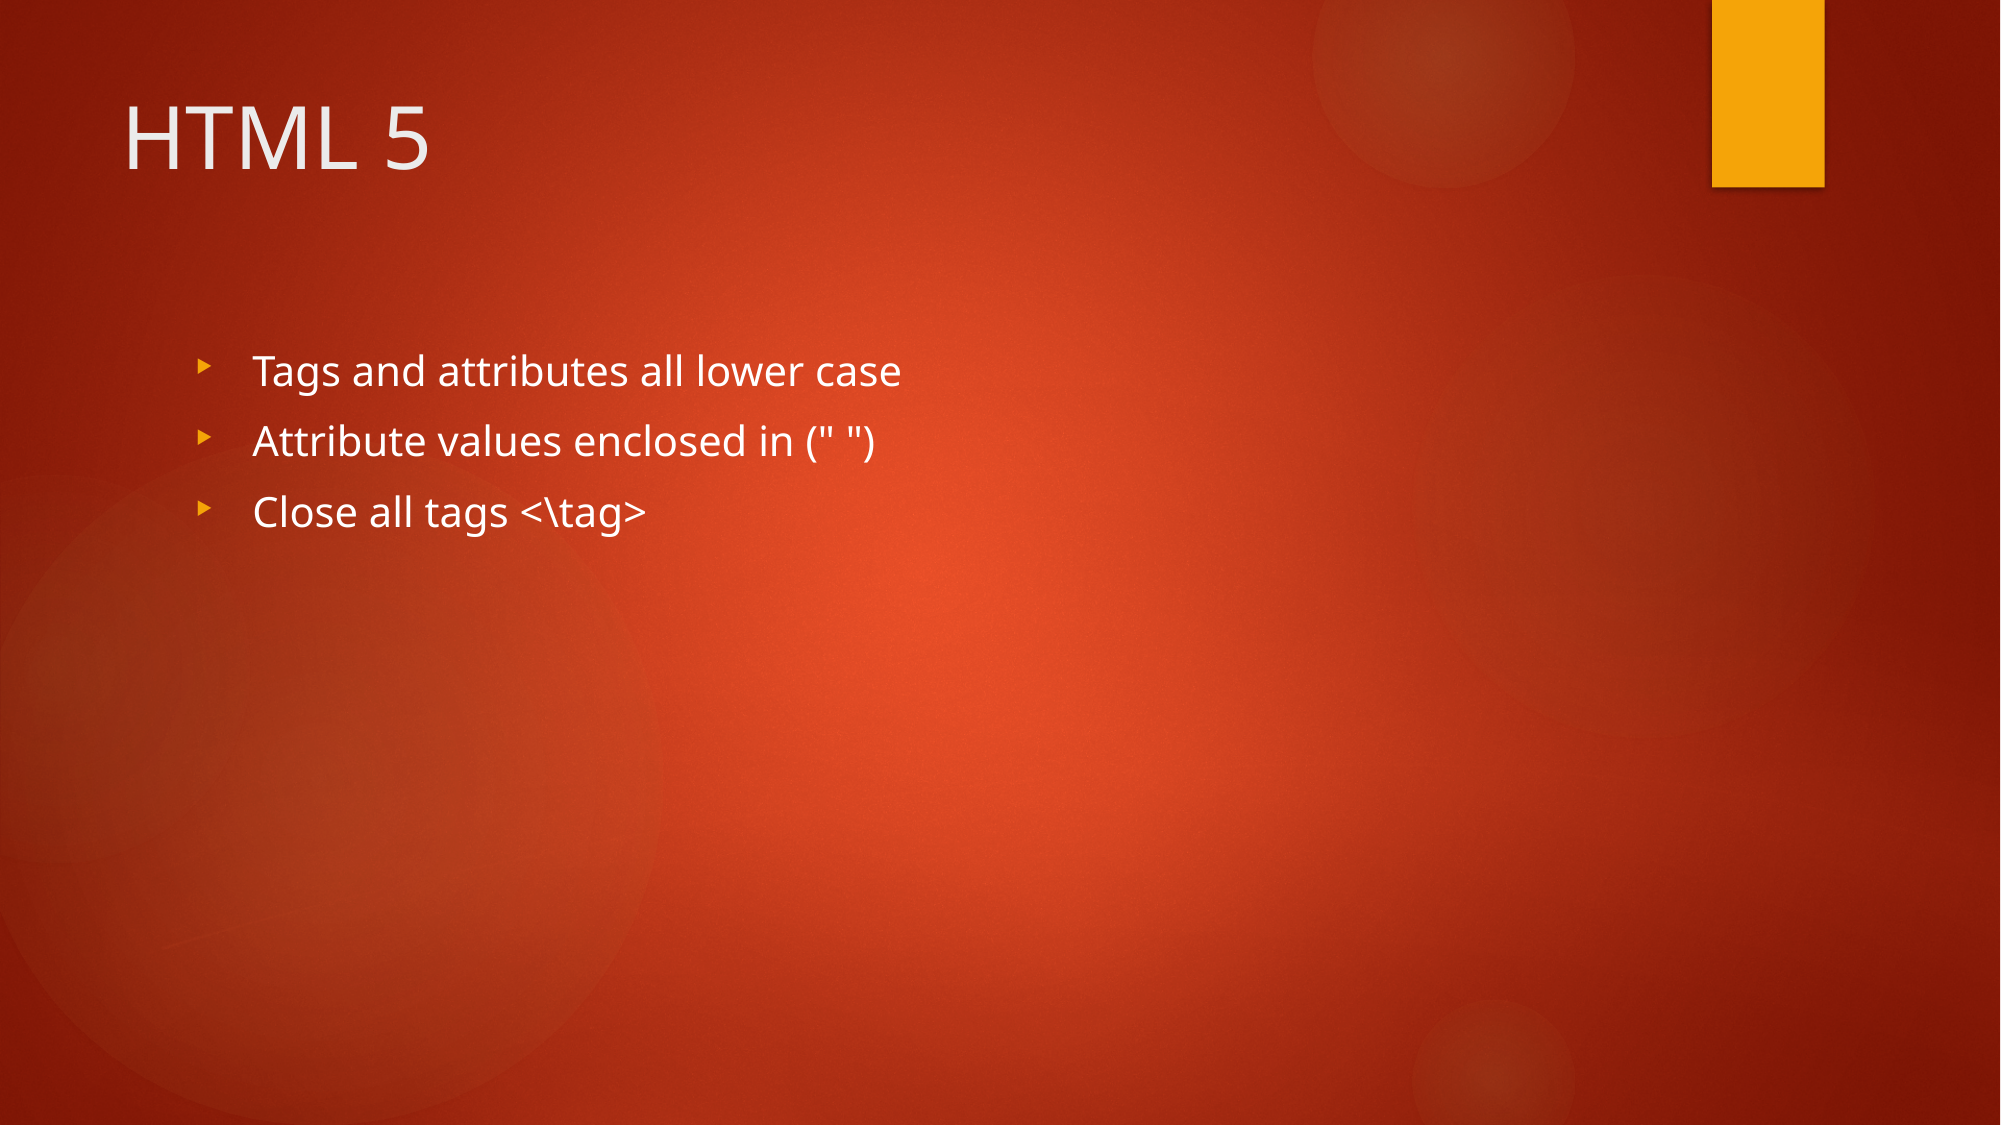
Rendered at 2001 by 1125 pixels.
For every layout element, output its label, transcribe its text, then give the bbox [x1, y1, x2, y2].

title HTML 5 [106, 74, 1649, 278]
list Tags and attributes all lower case Attribute values enclosed in (" ") Close all tags <\tag> [181, 336, 1649, 1025]
